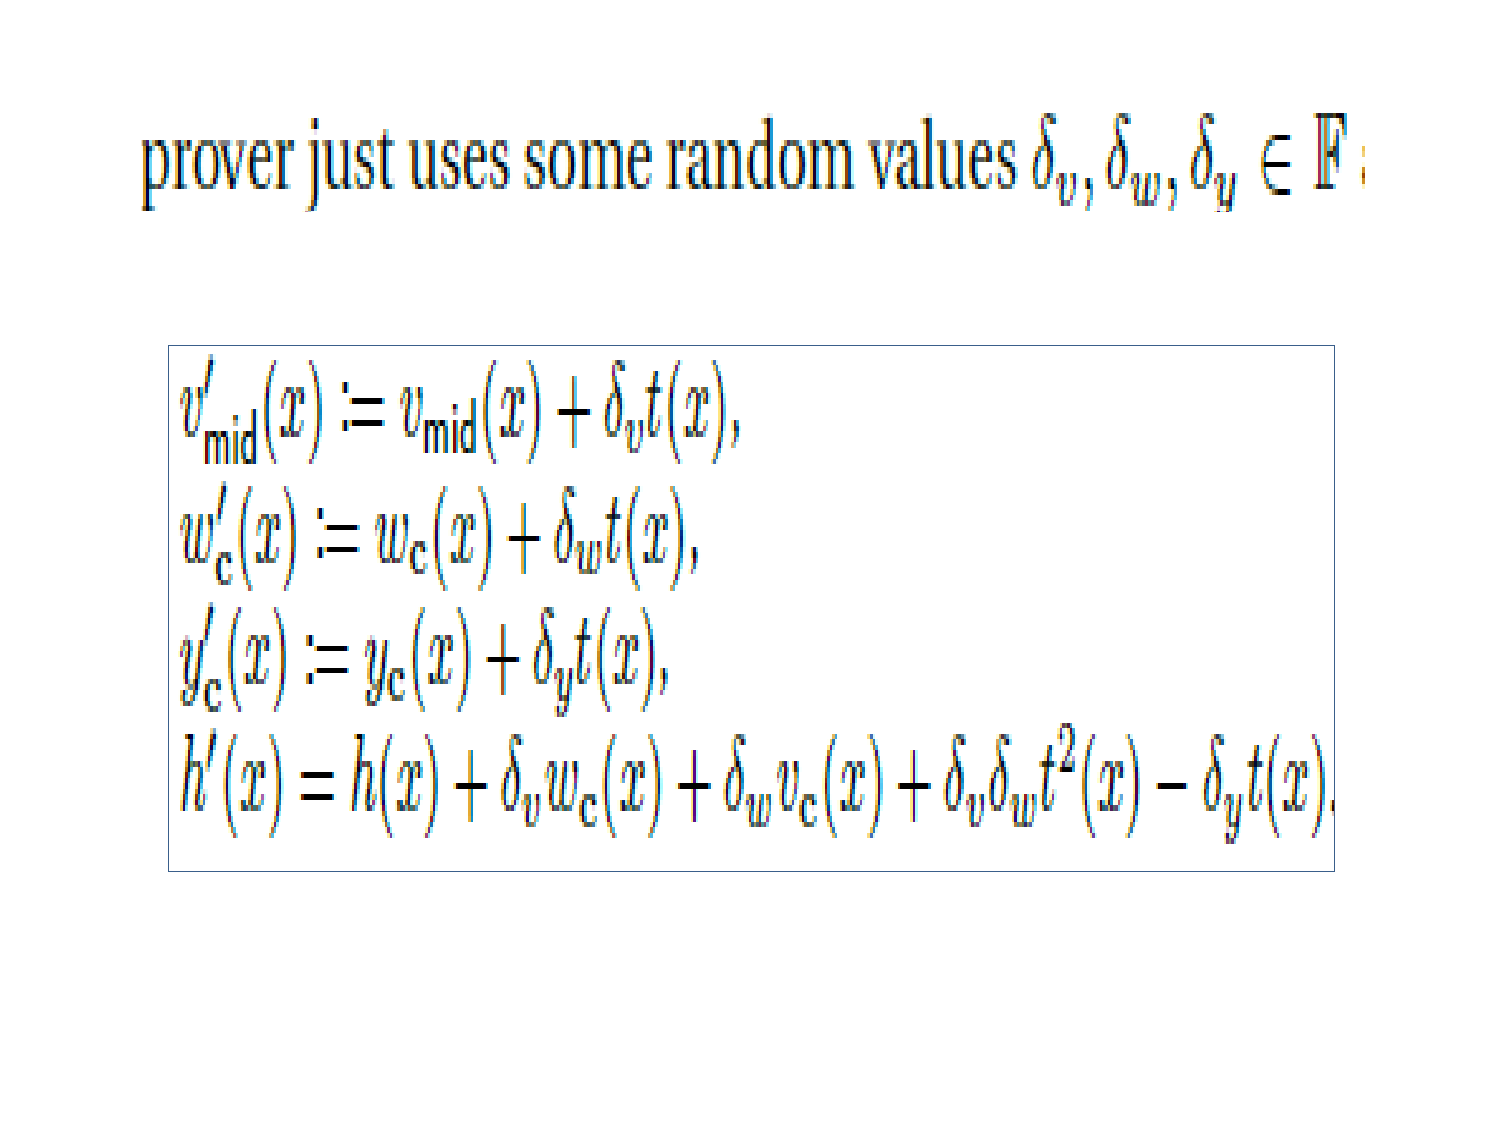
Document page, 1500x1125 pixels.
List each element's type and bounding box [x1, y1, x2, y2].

picture [141, 108, 1366, 212]
picture [167, 344, 1336, 872]
